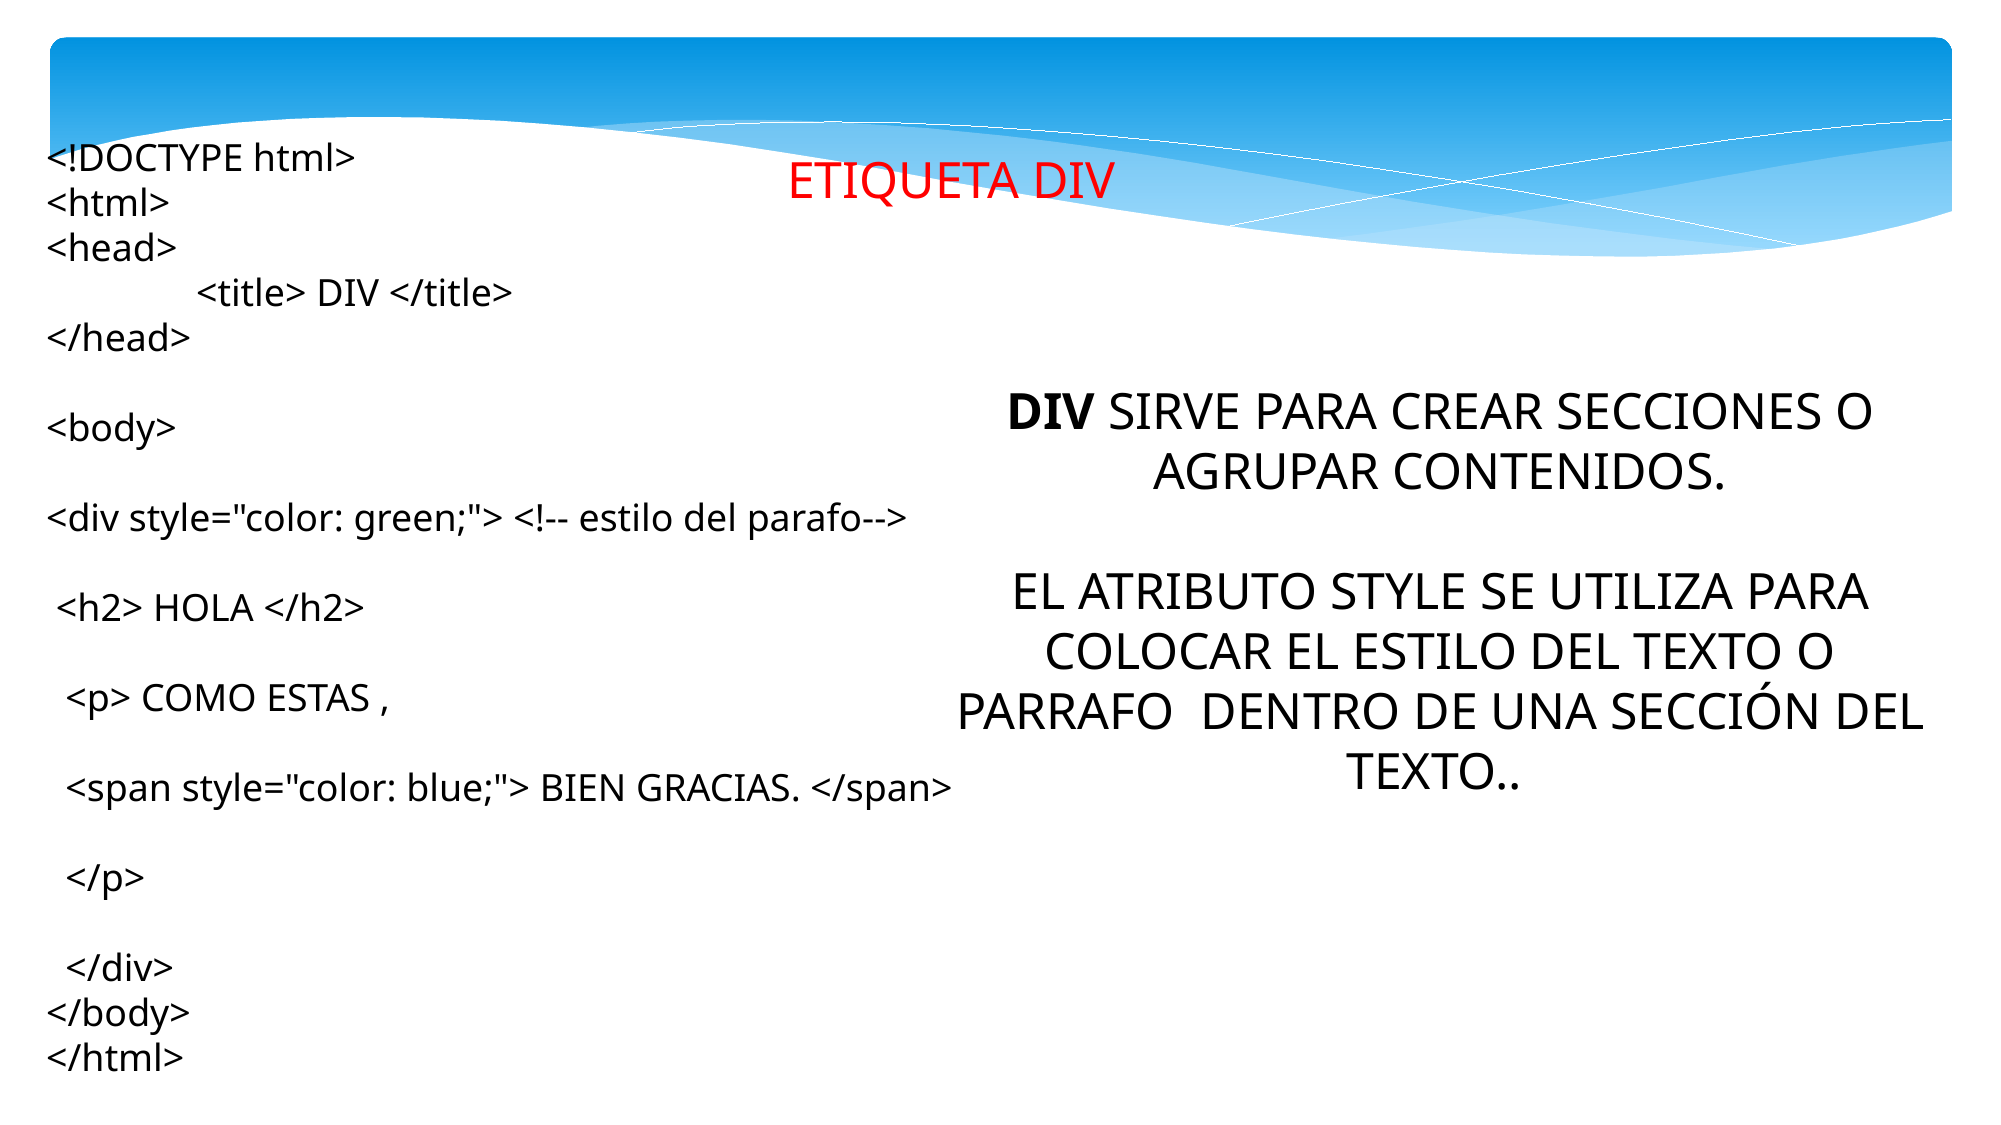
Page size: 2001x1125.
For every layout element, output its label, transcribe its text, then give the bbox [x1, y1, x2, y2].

text_box ETIQUETA DIV [637, 141, 1266, 217]
text_box <!DOCTYPE html> <html> <head> <title> DIV </title> </head> <body> <div style="color: green;"> <!-- estilo del parafo--> <h2> HOLA </h2> <p> COMO ESTAS , <span style="color: blue;"> BIEN GRACIAS. </span> </p> </div> </body> </html> [31, 126, 1032, 1086]
text_box DIV SIRVE PARA CREAR SECCIONES O AGRUPAR CONTENIDOS. EL ATRIBUTO STYLE SE UTILIZA PARA COLOCAR EL ESTILO DEL TEXTO O PARRAFO DENTRO DE UNA SECCIÓN DEL TEXTO.. [940, 371, 1941, 807]
